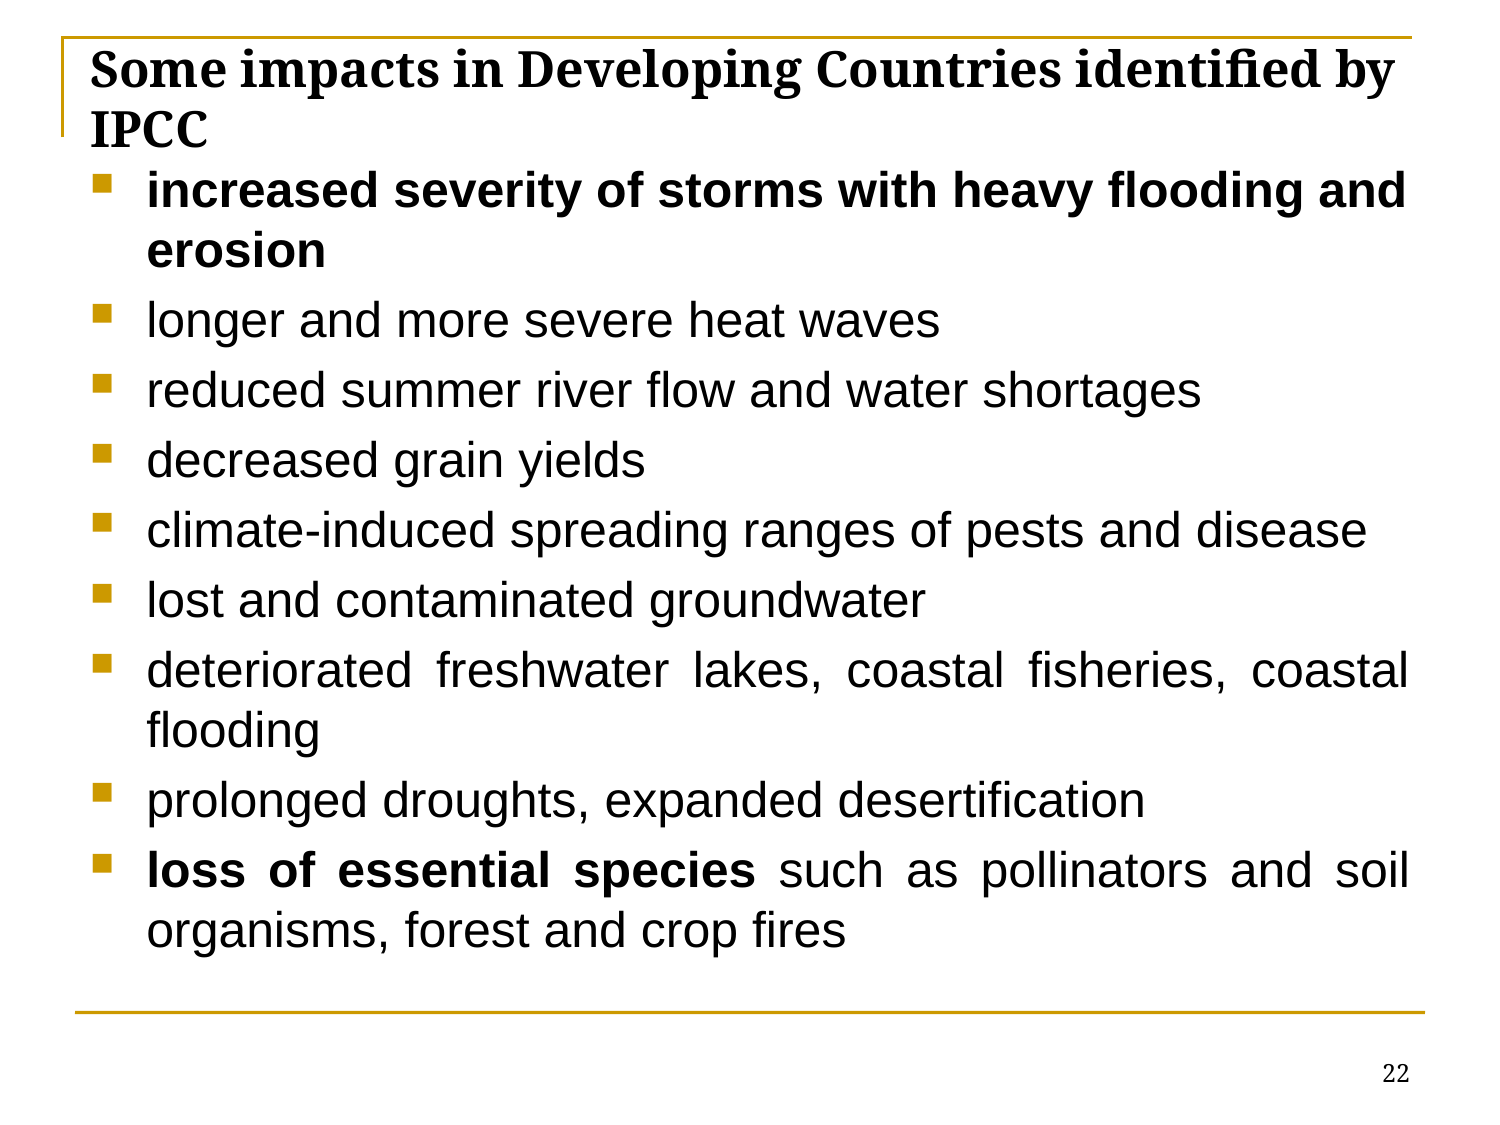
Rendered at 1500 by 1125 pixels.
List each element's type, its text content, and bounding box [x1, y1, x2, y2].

list increased severity of storms with heavy flooding and erosion longer and more severe heat waves reduced summer river flow and water shortages decreased grain yields climate-induced spreading ranges of pests and disease lost and contaminated groundwater deteriorated freshwater lakes, coastal fisheries, coastal flooding prolonged droughts, expanded desertification loss of essential species such as pollinators and soil organisms, forest and crop fires [74, 149, 1426, 1006]
title Some impacts in Developing Countries identified by IPCC [74, 45, 1426, 149]
slide_number 22 [1074, 1023, 1426, 1100]
